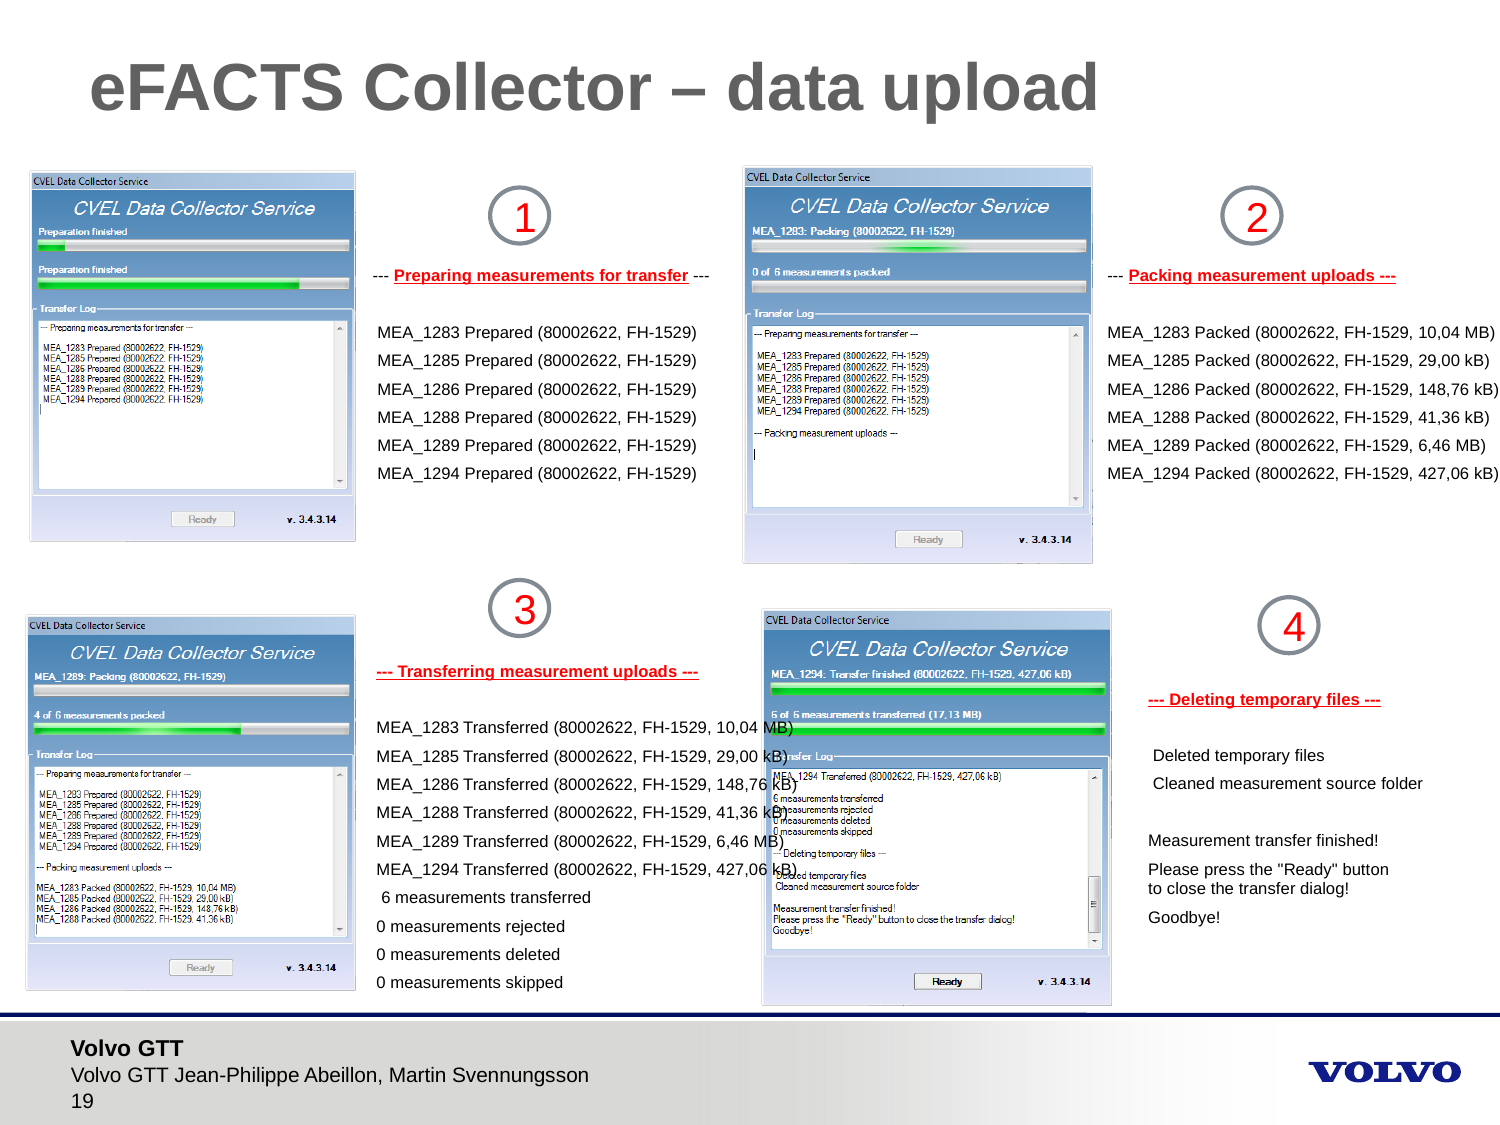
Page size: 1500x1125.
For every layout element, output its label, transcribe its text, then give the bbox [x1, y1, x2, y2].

text_box 2 [1226, 233, 1278, 246]
text_box --- Deleting temporary files --- Deleted temporary files Cleaned measurement source folder Measurement transfer finished! Please press the "Ready" button to close the transfer dialog! Goodbye! [1133, 681, 1439, 963]
text_box 3 [488, 577, 552, 639]
text_box --- Packing measurement uploads --- MEA_1283 Packed (80002622, FH-1529, 10,04 MB) MEA_1285 Packed (80002622, FH-1529, 29,00 kB) MEA_1286 Packed (80002622, FH-1529, 148,76 kB) MEA_1288 Packed (80002622, FH-1529, 41,36 kB) MEA_1289 Packed (80002622, FH-1529, 6,46 MB) MEA_1294 Packed (80002622, FH-1529, 427,06 kB) [1097, 257, 1500, 491]
picture [742, 165, 1093, 564]
footer Volvo GTT Jean-Philippe Abeillon, Martin Svennungsson [55, 1053, 1184, 1090]
picture [29, 170, 357, 543]
text_box --- Preparing measurements for transfer --- MEA_1283 Prepared (80002622, FH-1529) MEA_1285 Prepared (80002622, FH-1529) MEA_1286 Prepared (80002622, FH-1529) MEA_1288 Prepared (80002622, FH-1529) MEA_1289 Prepared (80002622, FH-1529) MEA_1294 Prepared (80002622, FH-1529) [361, 257, 737, 491]
text_box eFACTS Collector – data upload [74, 45, 1425, 233]
text_box 1 [493, 233, 546, 246]
picture [0, 1021, 1308, 1125]
slide_number 19 [55, 1085, 139, 1121]
text_box 4 [1257, 595, 1321, 656]
picture [761, 607, 1112, 1007]
text_box --- Transferring measurement uploads --- MEA_1283 Transferred (80002622, FH-1529, 10,04 MB) MEA_1285 Transferred (80002622, FH-1529, 29,00 kB) MEA_1286 Transferred (80002622, FH-1529, 148,76 kB) MEA_1288 Transferred (80002622, FH-1529, 41,36 kB) MEA_1289 Transferred (80002622, FH-1529, 6,46 MB) MEA_1294 Transferred (80002622, FH-1529, 427,06 kB) 6 measurements transferred 0 measurements rejected 0 measurements deleted 0 measurements skipped [361, 653, 813, 1028]
picture [25, 614, 357, 991]
